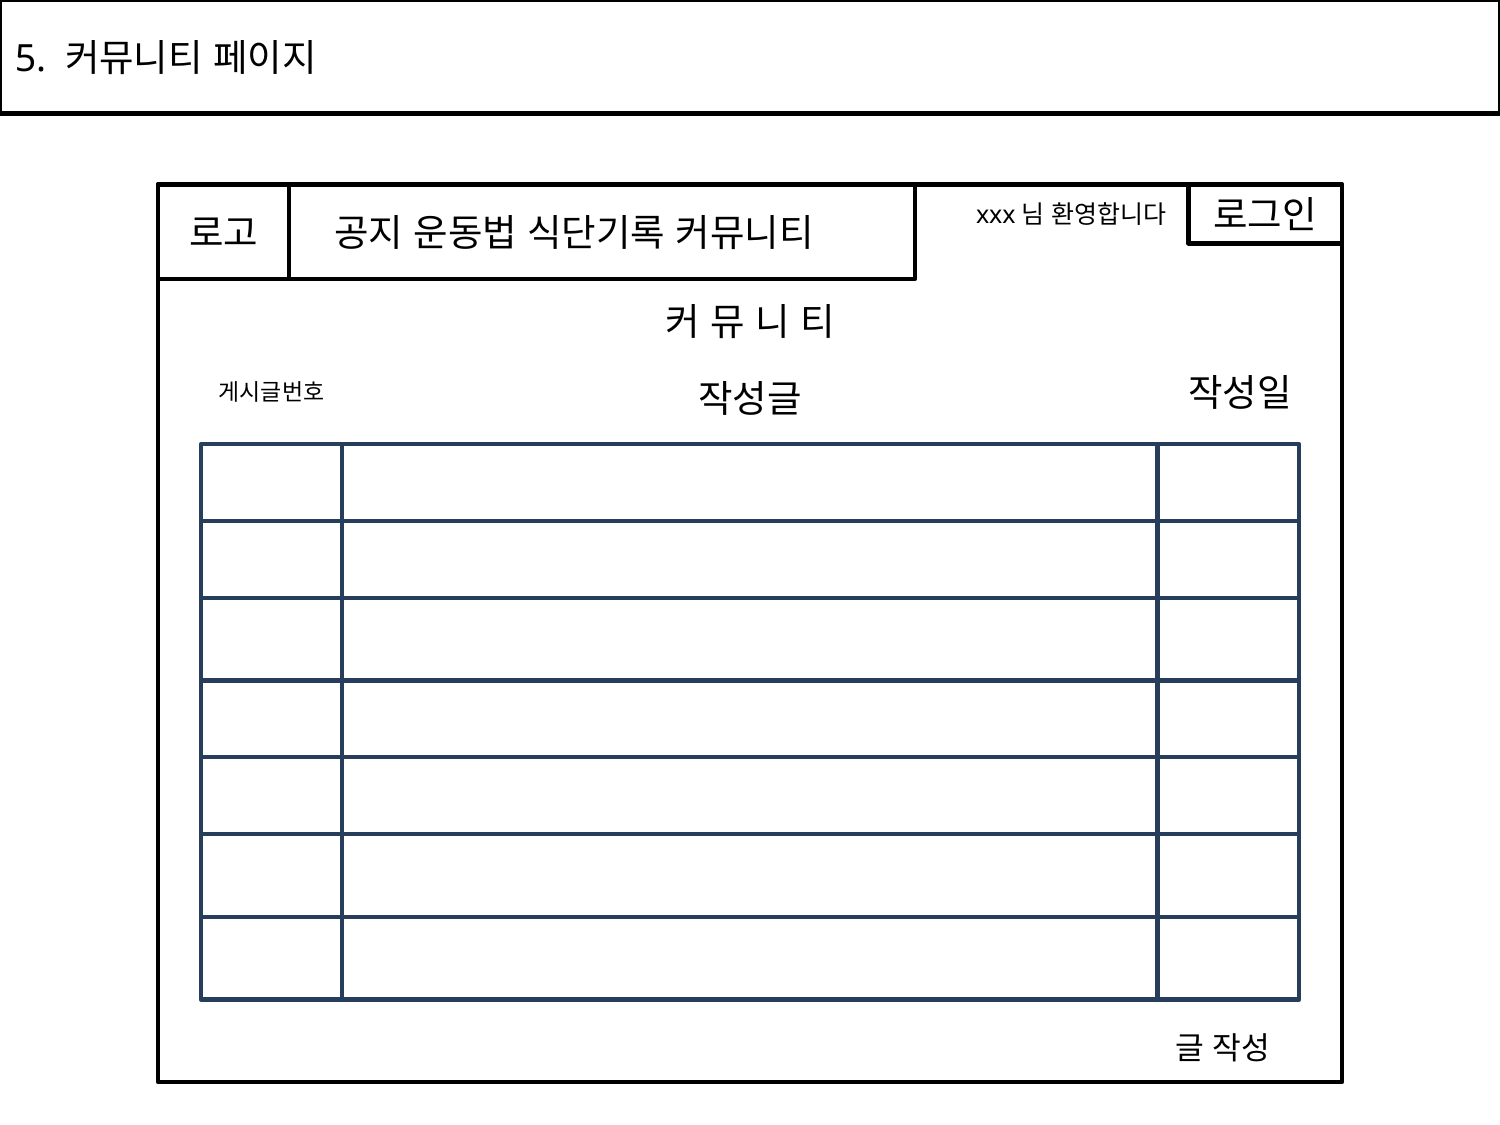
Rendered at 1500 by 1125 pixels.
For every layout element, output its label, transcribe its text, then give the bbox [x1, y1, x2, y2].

text_box [1158, 680, 1300, 757]
text_box [1158, 916, 1300, 1000]
text_box 작성일 [1163, 349, 1317, 433]
text_box [342, 521, 1158, 597]
text_box 공지 운동법 식단기록 커뮤니티 [287, 182, 917, 281]
text_box [199, 442, 344, 529]
text_box [156, 246, 1344, 1084]
text_box 작성글 [377, 361, 1122, 433]
text_box [1158, 444, 1300, 521]
text_box [200, 757, 342, 834]
text_box [200, 916, 342, 1000]
text_box 로고 [156, 182, 287, 281]
text_box 글 작성 [1149, 1021, 1295, 1072]
text_box [1158, 757, 1300, 834]
text_box [1158, 521, 1300, 597]
text_box 로그인 [1191, 182, 1344, 246]
text_box [200, 597, 342, 680]
text_box [1158, 597, 1300, 680]
text_box [342, 597, 1158, 680]
text_box 5. 커뮤니티 페이지 [0, 0, 1500, 116]
text_box [342, 834, 1158, 916]
text_box [200, 680, 342, 757]
text_box [200, 834, 342, 916]
text_box [342, 444, 1158, 521]
text_box [342, 916, 1158, 1000]
text_box [342, 680, 1158, 757]
text_box 커 뮤 니 티 [399, 289, 1100, 352]
text_box 게시글번호 [194, 349, 349, 433]
text_box [1158, 834, 1300, 916]
text_box [342, 757, 1158, 834]
text_box xxx님 환영합니다 [913, 182, 1191, 246]
text_box [200, 521, 342, 597]
